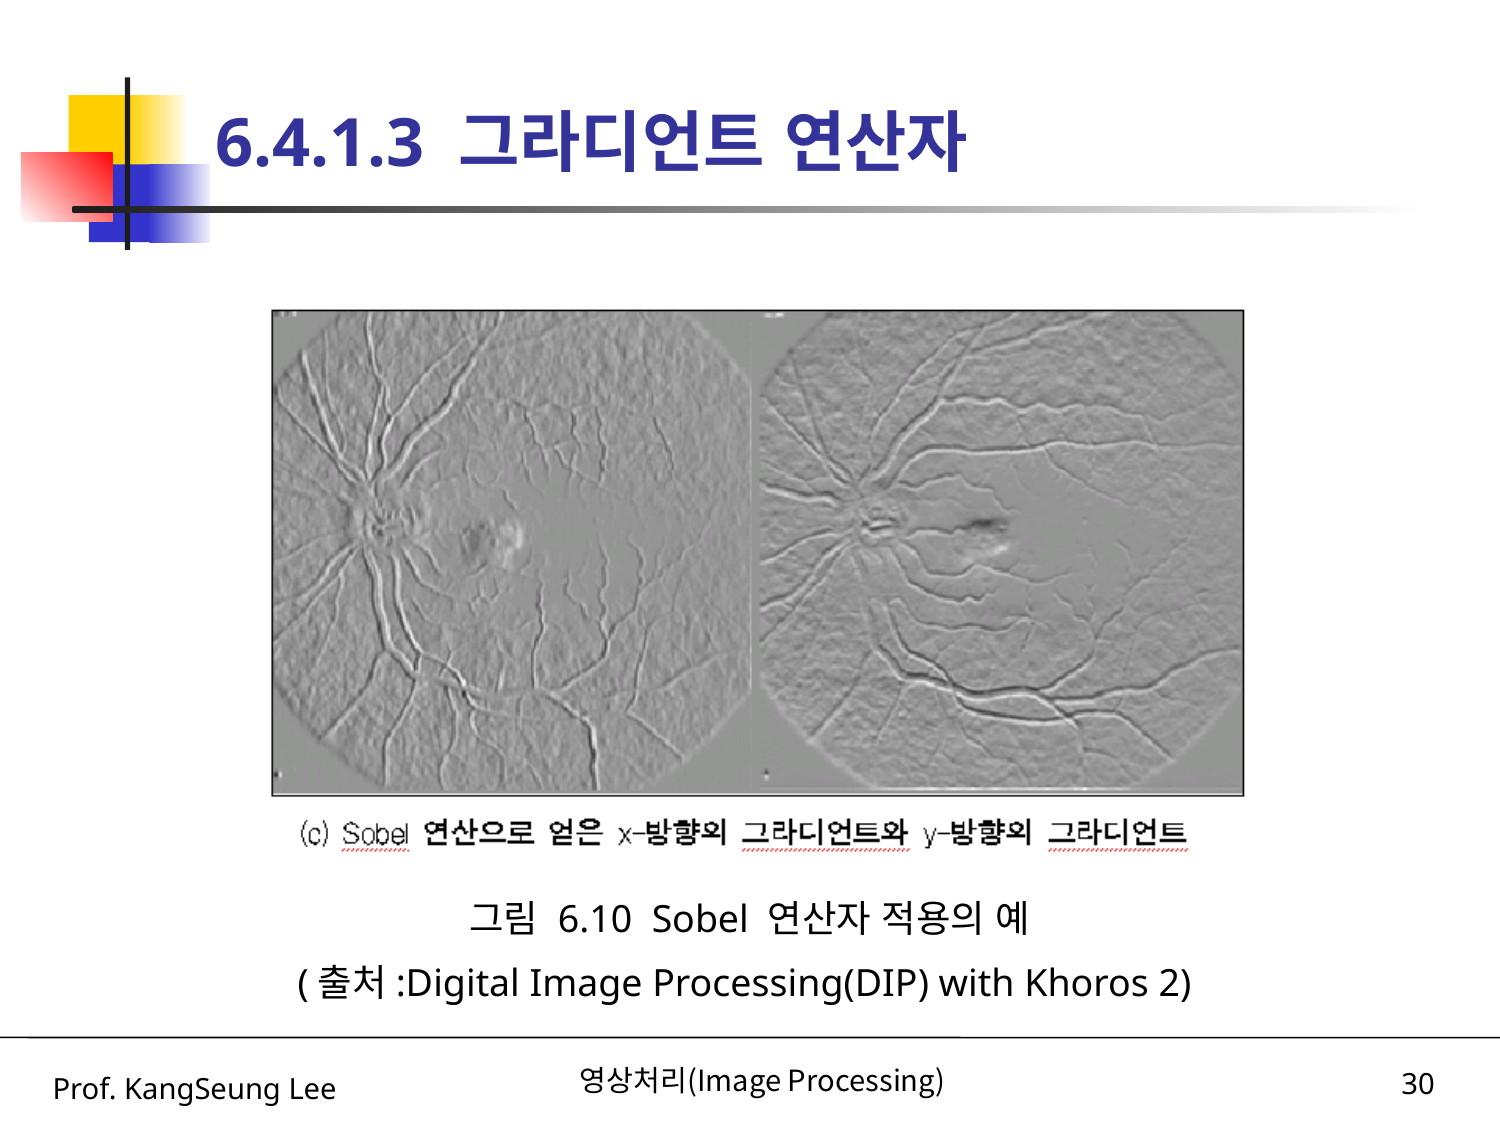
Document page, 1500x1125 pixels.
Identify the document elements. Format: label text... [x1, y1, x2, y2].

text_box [242, 299, 1257, 858]
slide_number Prof. KangSeung Lee [37, 1037, 425, 1113]
text_box 그림 6.10 Sobel 연산자 적용의 예 (출처:Digital Image Processing(DIP) with Khoros 2) [247, 887, 1253, 1011]
slide_number 30 [1137, 1037, 1450, 1113]
title 6.4.1.3 그라디언트 연산자 [200, 87, 1388, 188]
footer 영상처리(Image Processing) [525, 1037, 1000, 1113]
